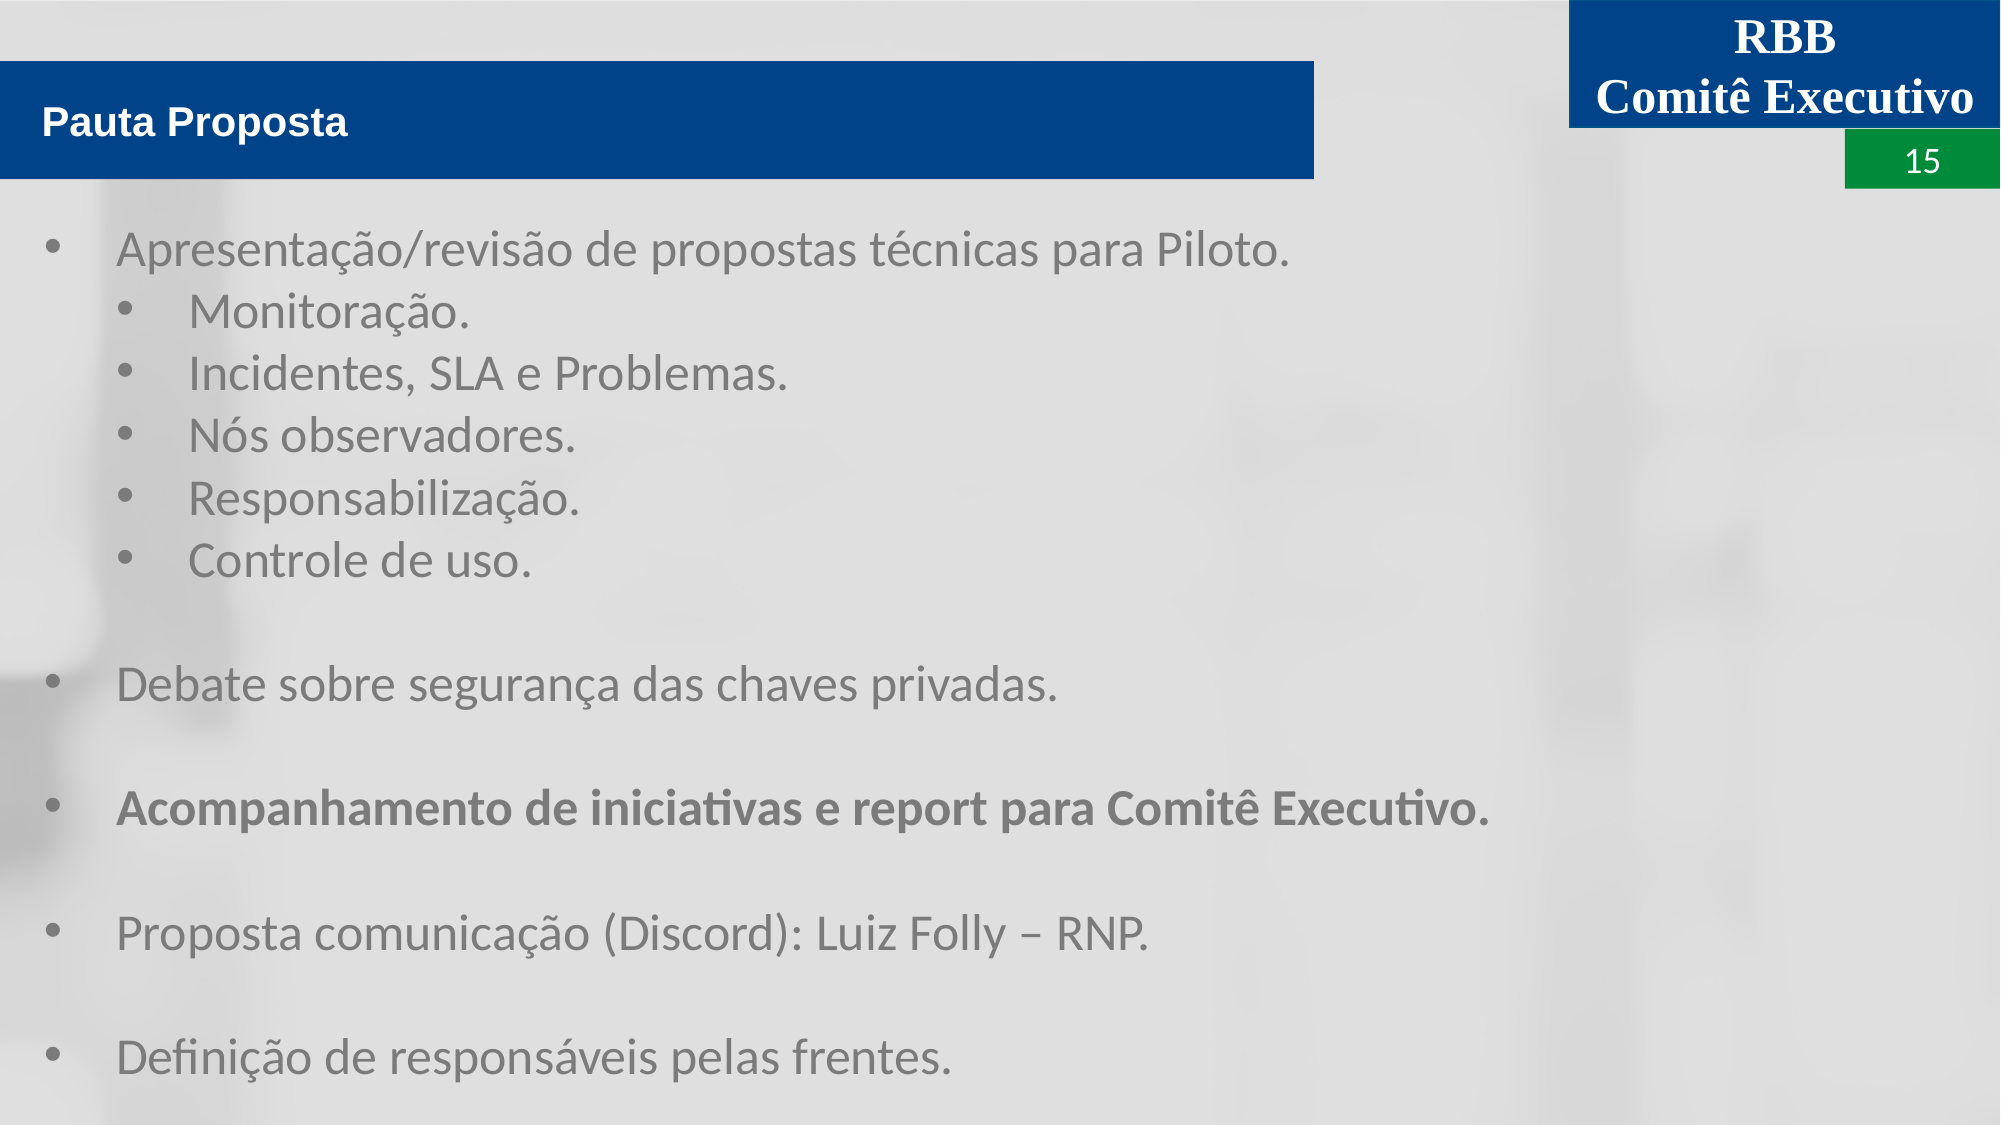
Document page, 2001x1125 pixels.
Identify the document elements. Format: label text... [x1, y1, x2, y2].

text_box [0, 60, 1315, 180]
text_box Pauta Proposta [30, 89, 360, 151]
text_box Apresentação/revisão de propostas técnicas para Piloto. Monitoração. Incidentes, SLA e Problemas. Nós observadores. Responsabilização. Controle de uso. Debate sobre segurança das chaves privadas. Acompanhamento de iniciativas e report para Comitê Executivo. Proposta comunicação (Discord): Luiz Folly – RNP. Definição de responsáveis pelas frentes. [29, 207, 1658, 1096]
